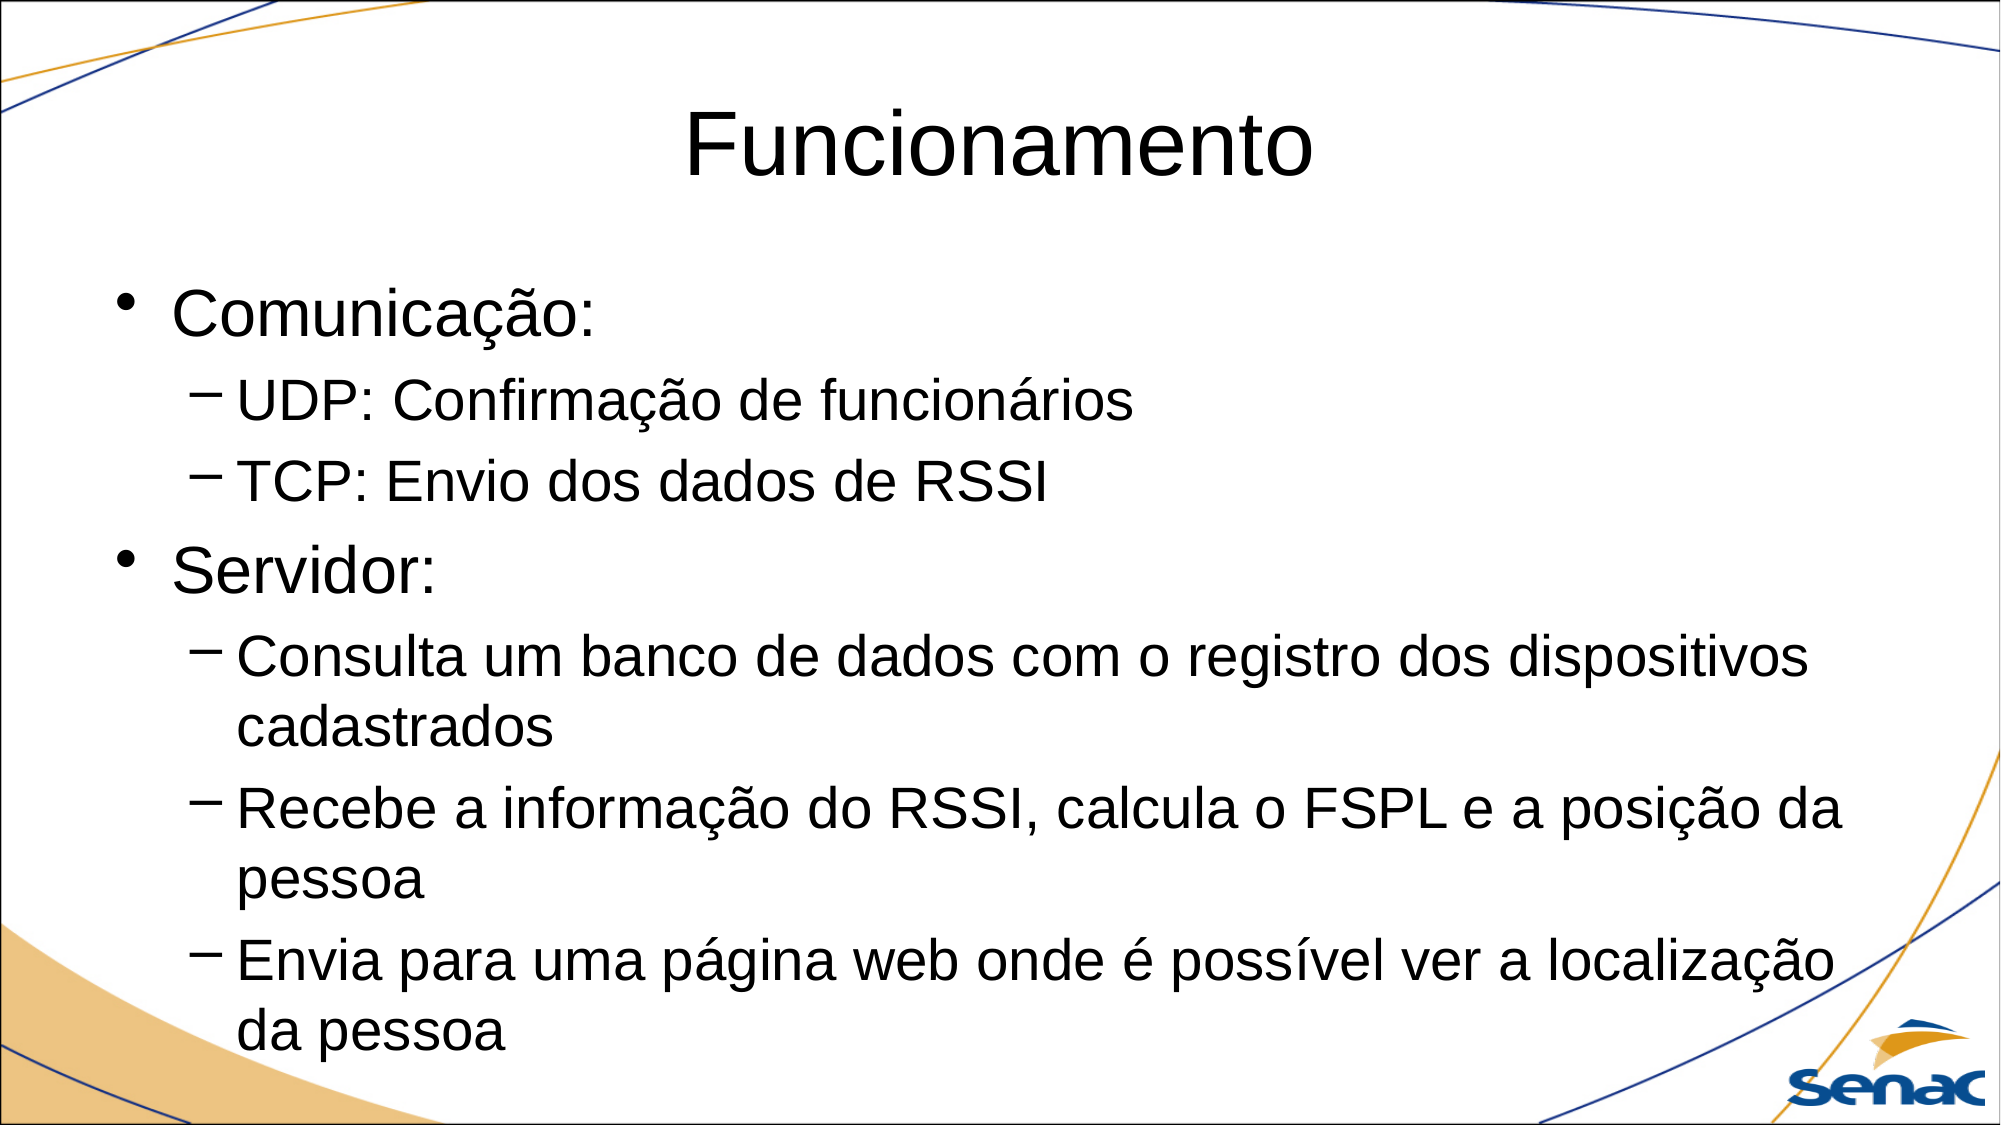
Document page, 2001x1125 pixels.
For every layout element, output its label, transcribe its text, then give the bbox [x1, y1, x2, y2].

picture [0, 0, 2001, 1125]
list Comunicação: UDP: Confirmação de funcionários TCP: Envio dos dados de RSSI Servidor: Consulta um banco de dados com o registro dos dispositivos cadastrados Recebe a informação do RSSI, calcula o FSPL e a posição da pessoa Envia para uma página web onde é possível ver a localização da pessoa [99, 262, 1901, 1085]
title Funcionamento [99, 44, 1901, 233]
